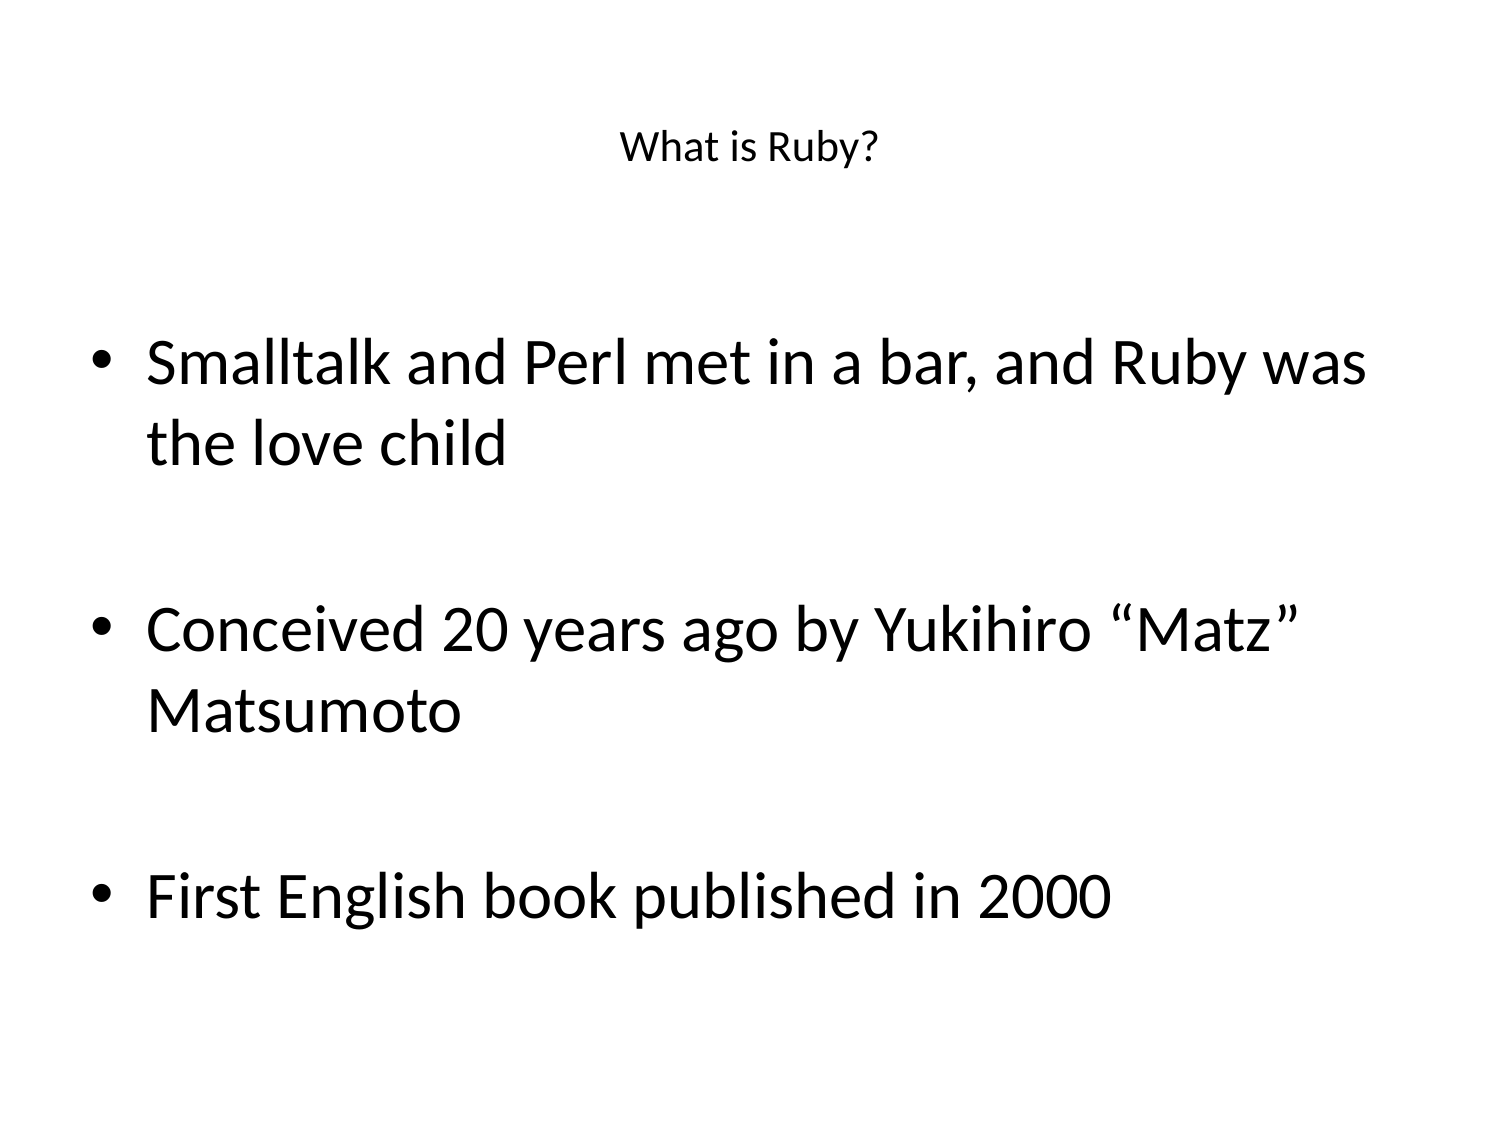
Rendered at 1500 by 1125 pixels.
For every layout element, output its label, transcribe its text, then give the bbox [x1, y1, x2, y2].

title What is Ruby? [75, 107, 1425, 233]
list Smalltalk and Perl met in a bar, and Ruby was the love child Conceived 20 years ago by Yukihiro “Matz” Matsumoto First English book published in 2000 [75, 310, 1425, 1115]
